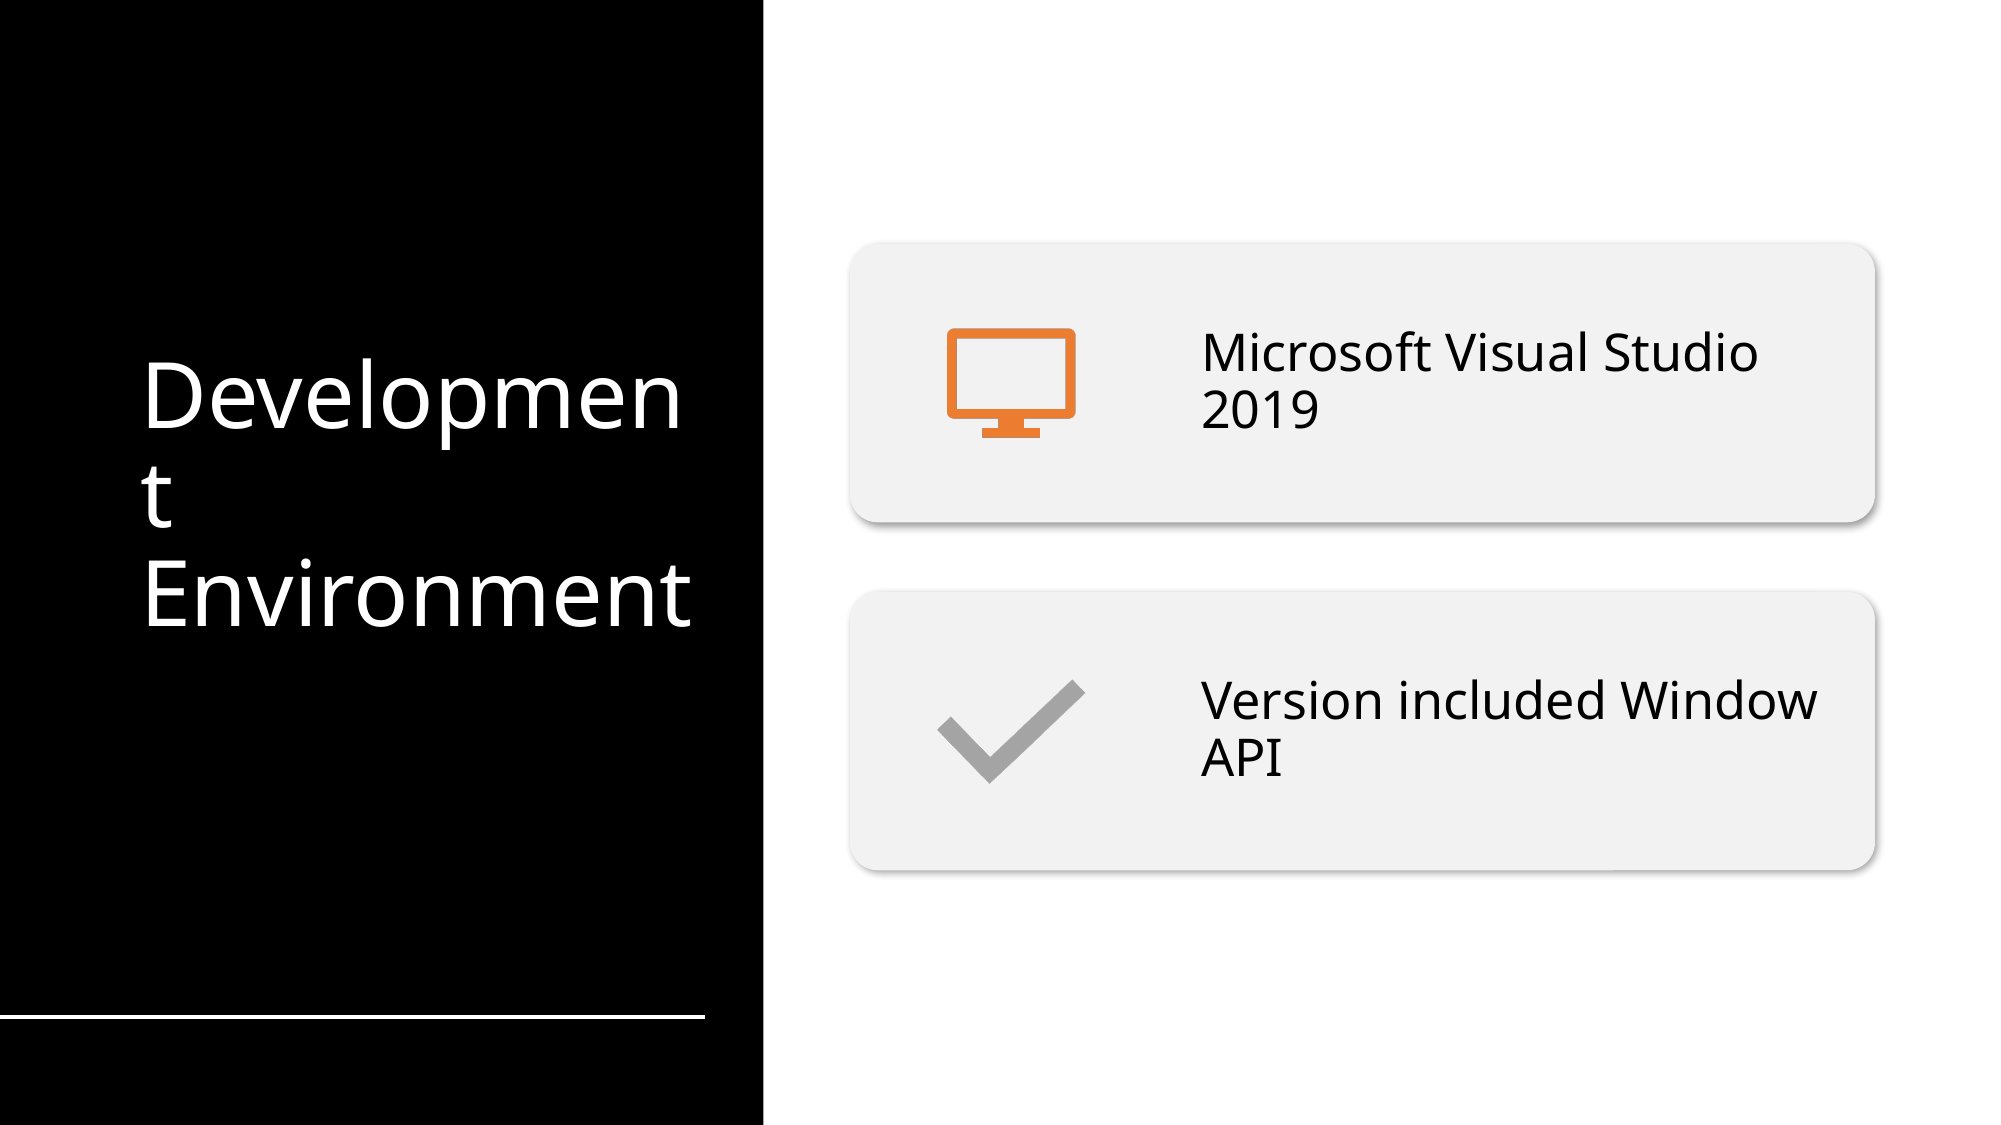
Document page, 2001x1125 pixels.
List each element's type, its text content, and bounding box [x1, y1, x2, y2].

text_box [0, 0, 764, 1125]
title Development Environment [125, 91, 711, 905]
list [849, 93, 1875, 1022]
